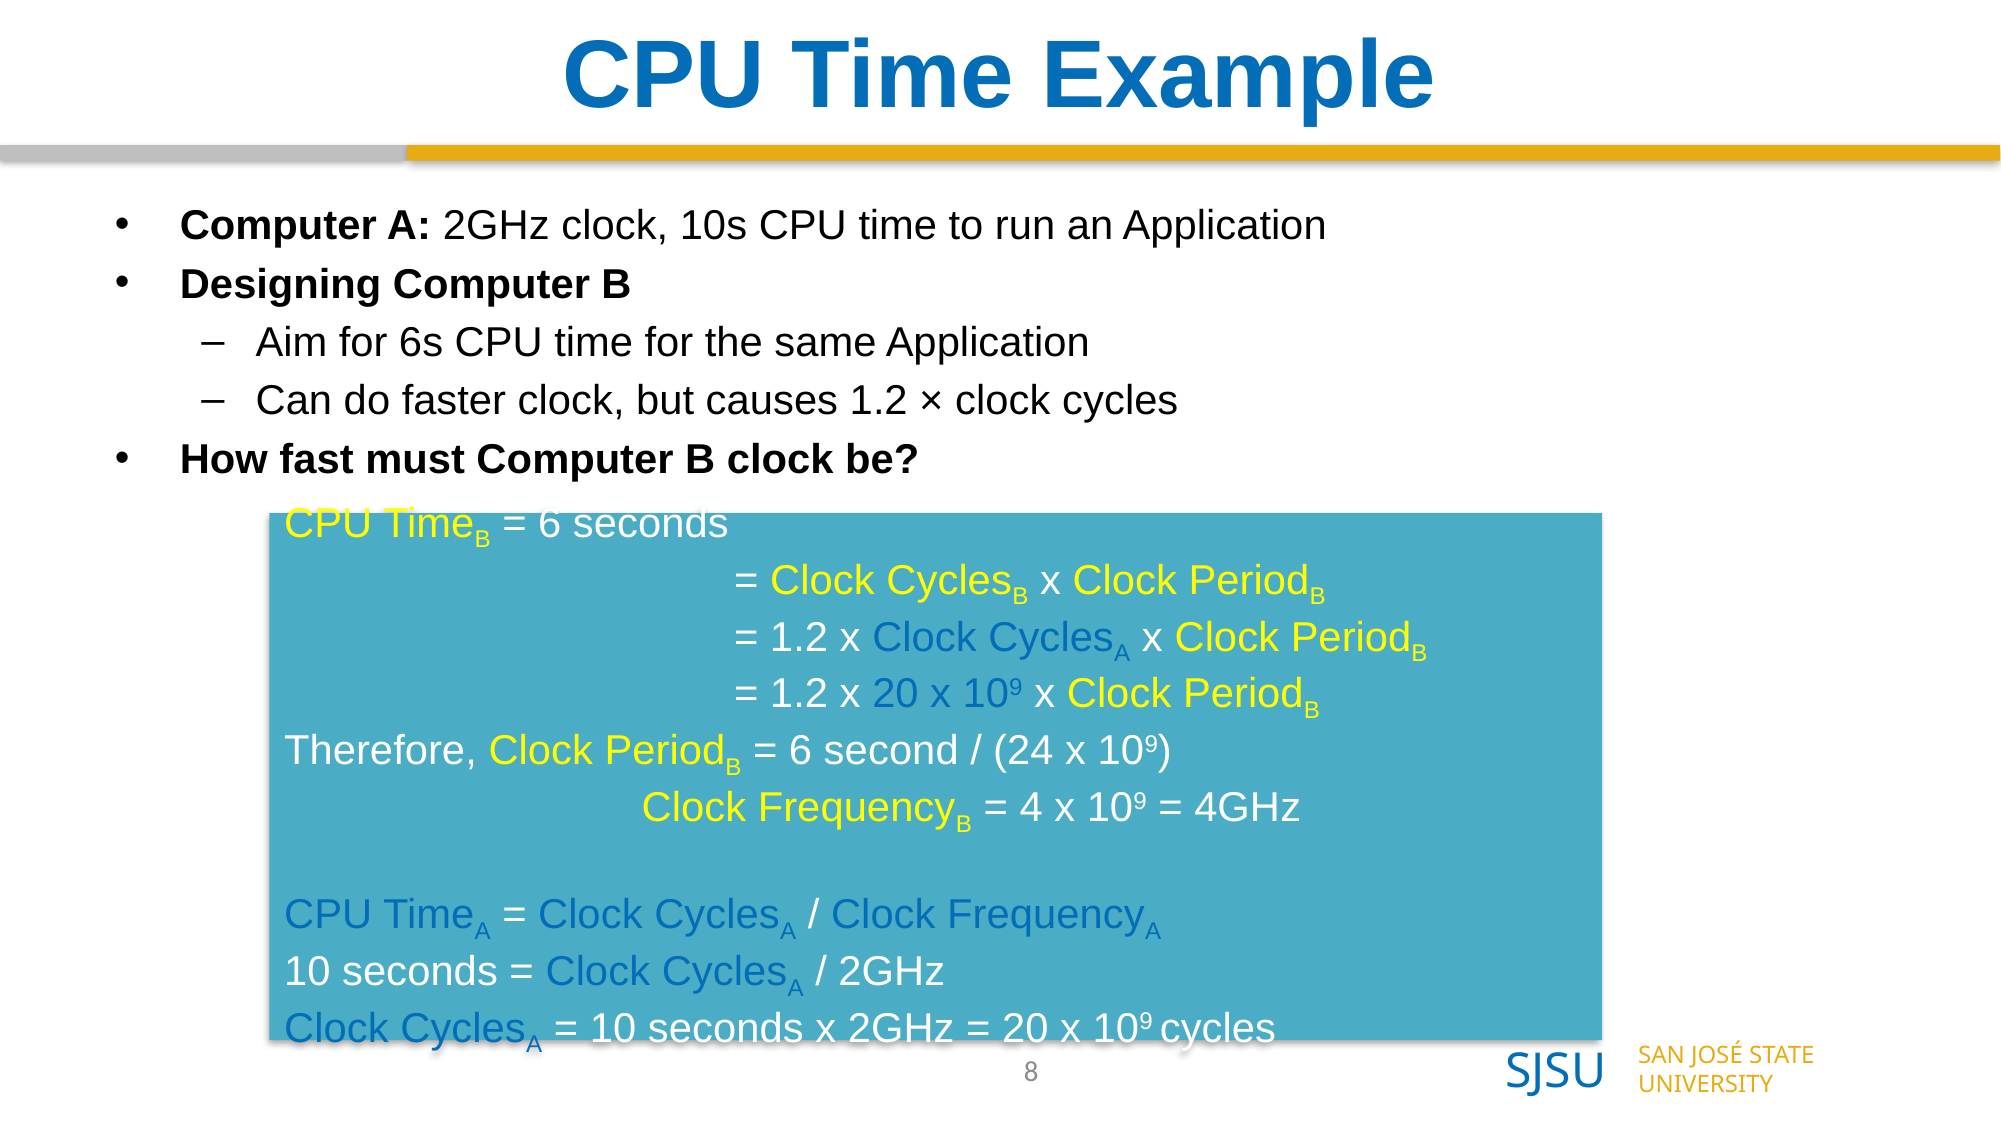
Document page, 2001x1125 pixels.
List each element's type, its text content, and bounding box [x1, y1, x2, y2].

title CPU Time Example [99, 11, 1900, 126]
slide_number 8 [797, 1050, 1265, 1100]
list Computer A: 2GHz clock, 10s CPU time to run an Application Designing Computer B Aim for 6s CPU time for the same Application Can do faster clock, but causes 1.2 × clock cycles How fast must Computer B clock be? [99, 190, 1900, 1005]
text_box CPU TimeB = 6 seconds = Clock CyclesB x Clock PeriodB = 1.2 x Clock CyclesA x Clock PeriodB = 1.2 x 20 x 109 x Clock PeriodB Therefore, Clock PeriodB = 6 second / (24 x 109) Clock FrequencyB = 4 x 109 = 4GHz CPU TimeA = Clock CyclesA / Clock FrequencyA 10 seconds = Clock CyclesA / 2GHz Clock CyclesA = 10 seconds x 2GHz = 20 x 109 cycles [269, 512, 1603, 1041]
